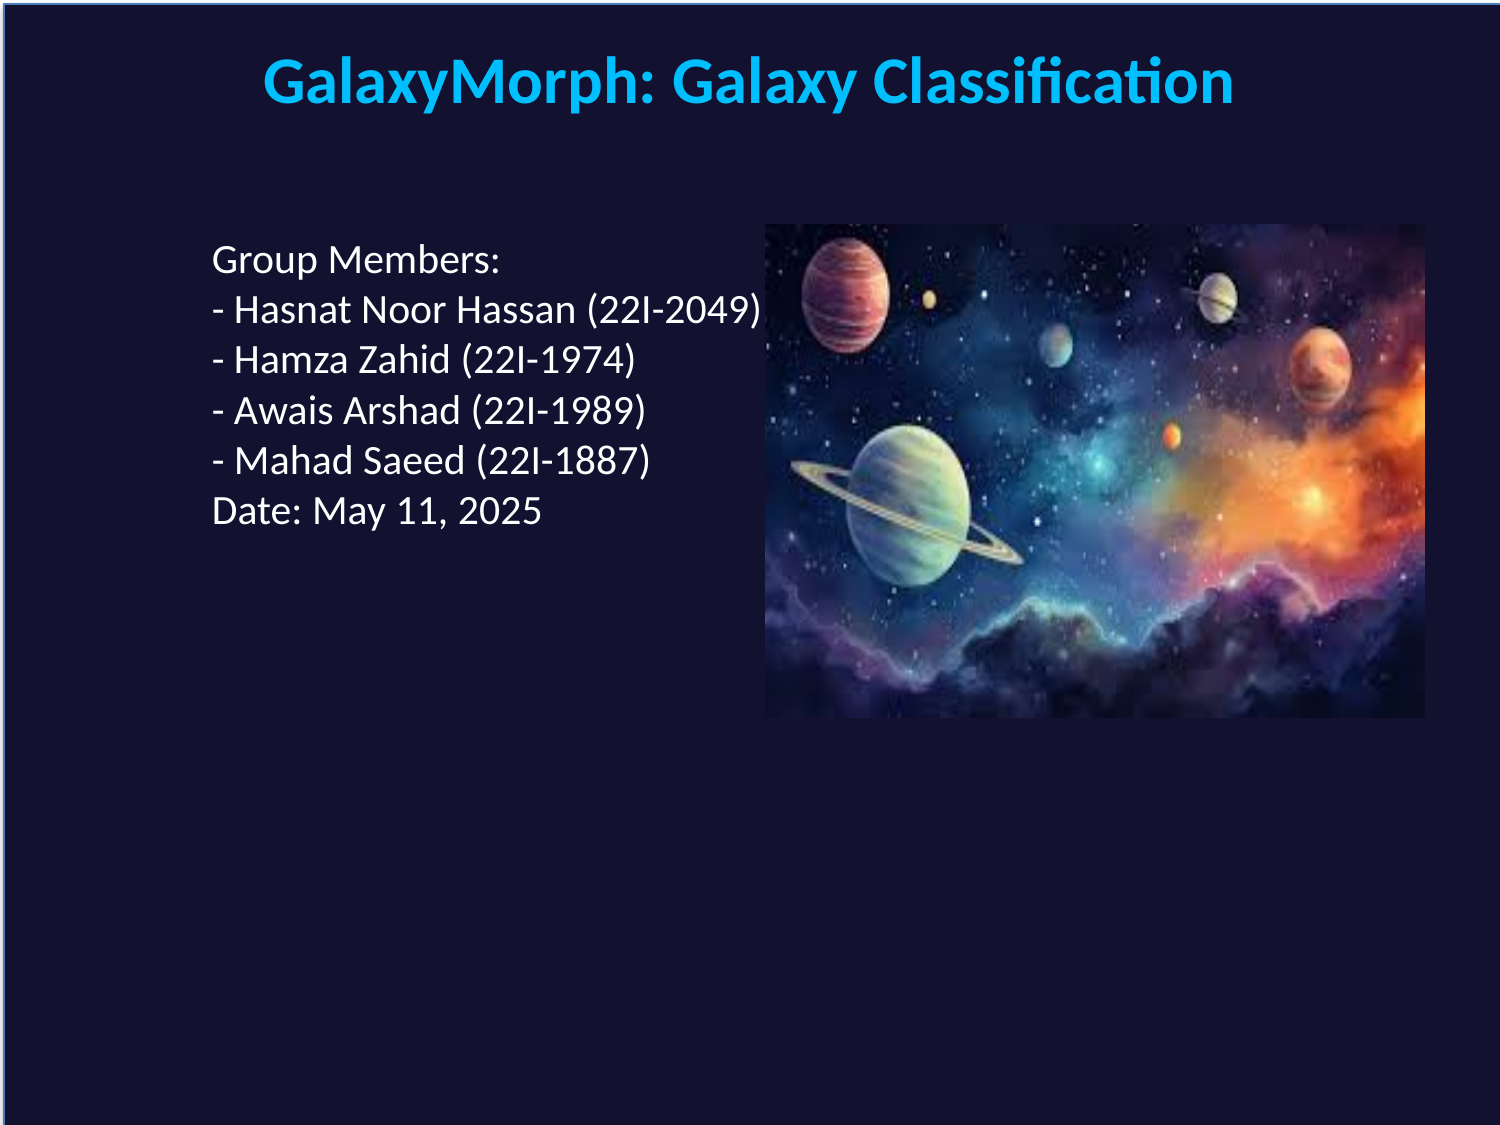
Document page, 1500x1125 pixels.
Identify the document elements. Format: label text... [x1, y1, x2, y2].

text_box Group Members: - Hasnat Noor Hassan (22I-2049) - Hamza Zahid (22I-1974) - Awais Arshad (22I-1989) - Mahad Saeed (22I-1887) Date: May 11, 2025 [197, 224, 764, 540]
picture [765, 224, 1426, 719]
text_box [3, 3, 1500, 1125]
text_box GalaxyMorph: Galaxy Classification [248, 29, 1252, 125]
